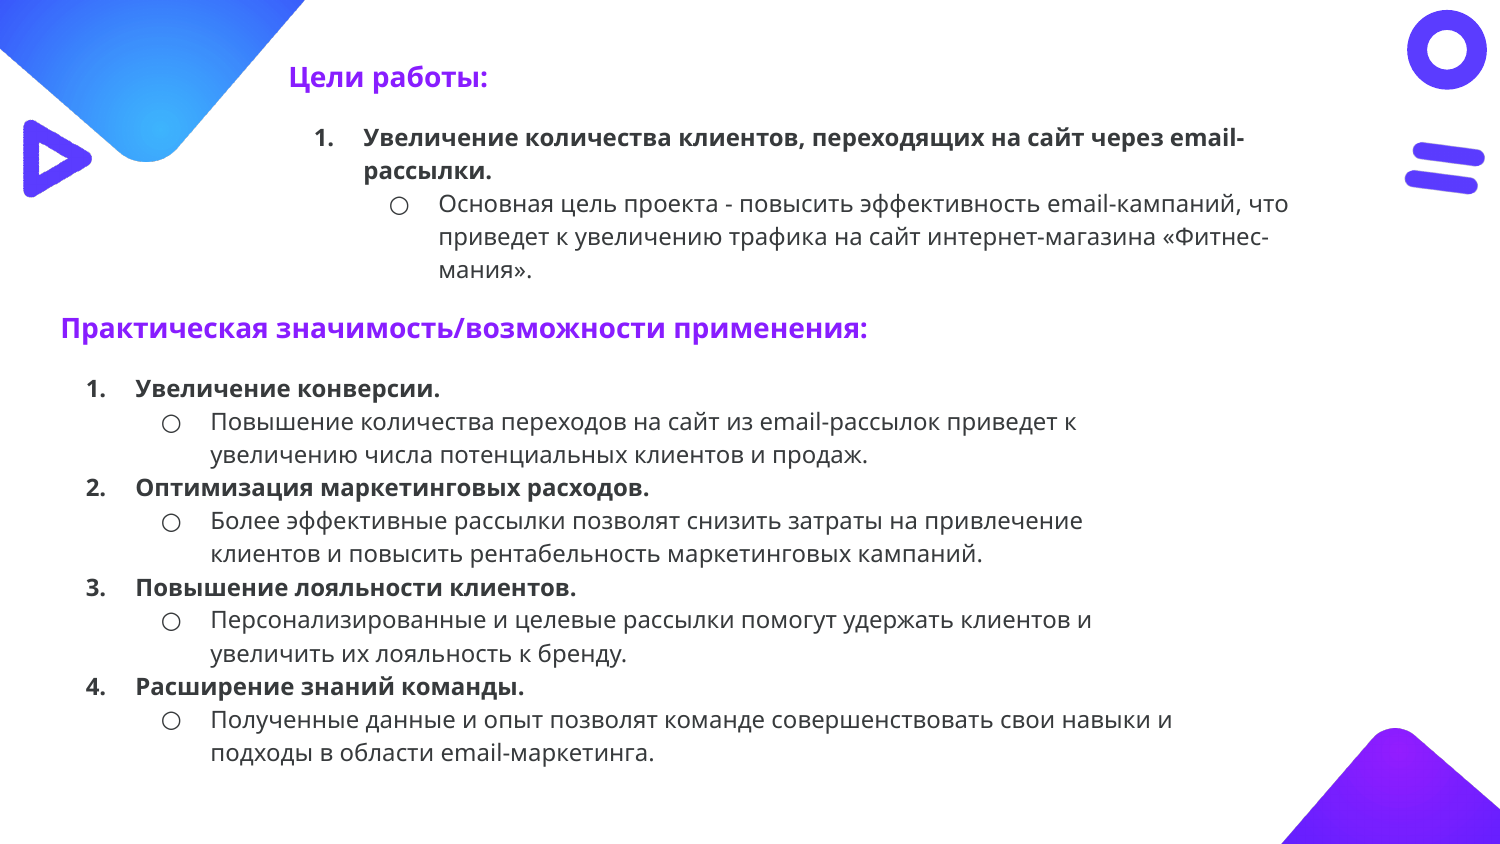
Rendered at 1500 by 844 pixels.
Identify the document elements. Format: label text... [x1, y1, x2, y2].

text_box Цели работы: Увеличение количества клиентов, переходящих на сайт через email-рассылки. Основная цель проекта - повысить эффективность email-кампаний, что приведет к увеличению трафика на сайт интернет-магазина «Фитнес-мания». [273, 39, 1326, 299]
picture [0, 0, 377, 211]
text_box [1402, 125, 1488, 211]
text_box [1407, 9, 1487, 90]
picture [1229, 728, 1500, 844]
text_box Практическая значимость/возможности применения: Увеличение конверсии. Повышение количества переходов на сайт из email-рассылок приведет к увеличению числа потенциальных клиентов и продаж. Оптимизация маркетинговых расходов. Более эффективные рассылки позволят снизить затраты на привлечение клиентов и повысить рентабельность маркетинговых кампаний. Повышение лояльности клиентов. Персонализированные и целевые рассылки помогут удержать клиентов и увеличить их лояльность к бренду. Расширение знаний команды. Полученные данные и опыт позволят команде совершенствовать свои навыки и подходы в области email-маркетинга. [45, 290, 1191, 782]
